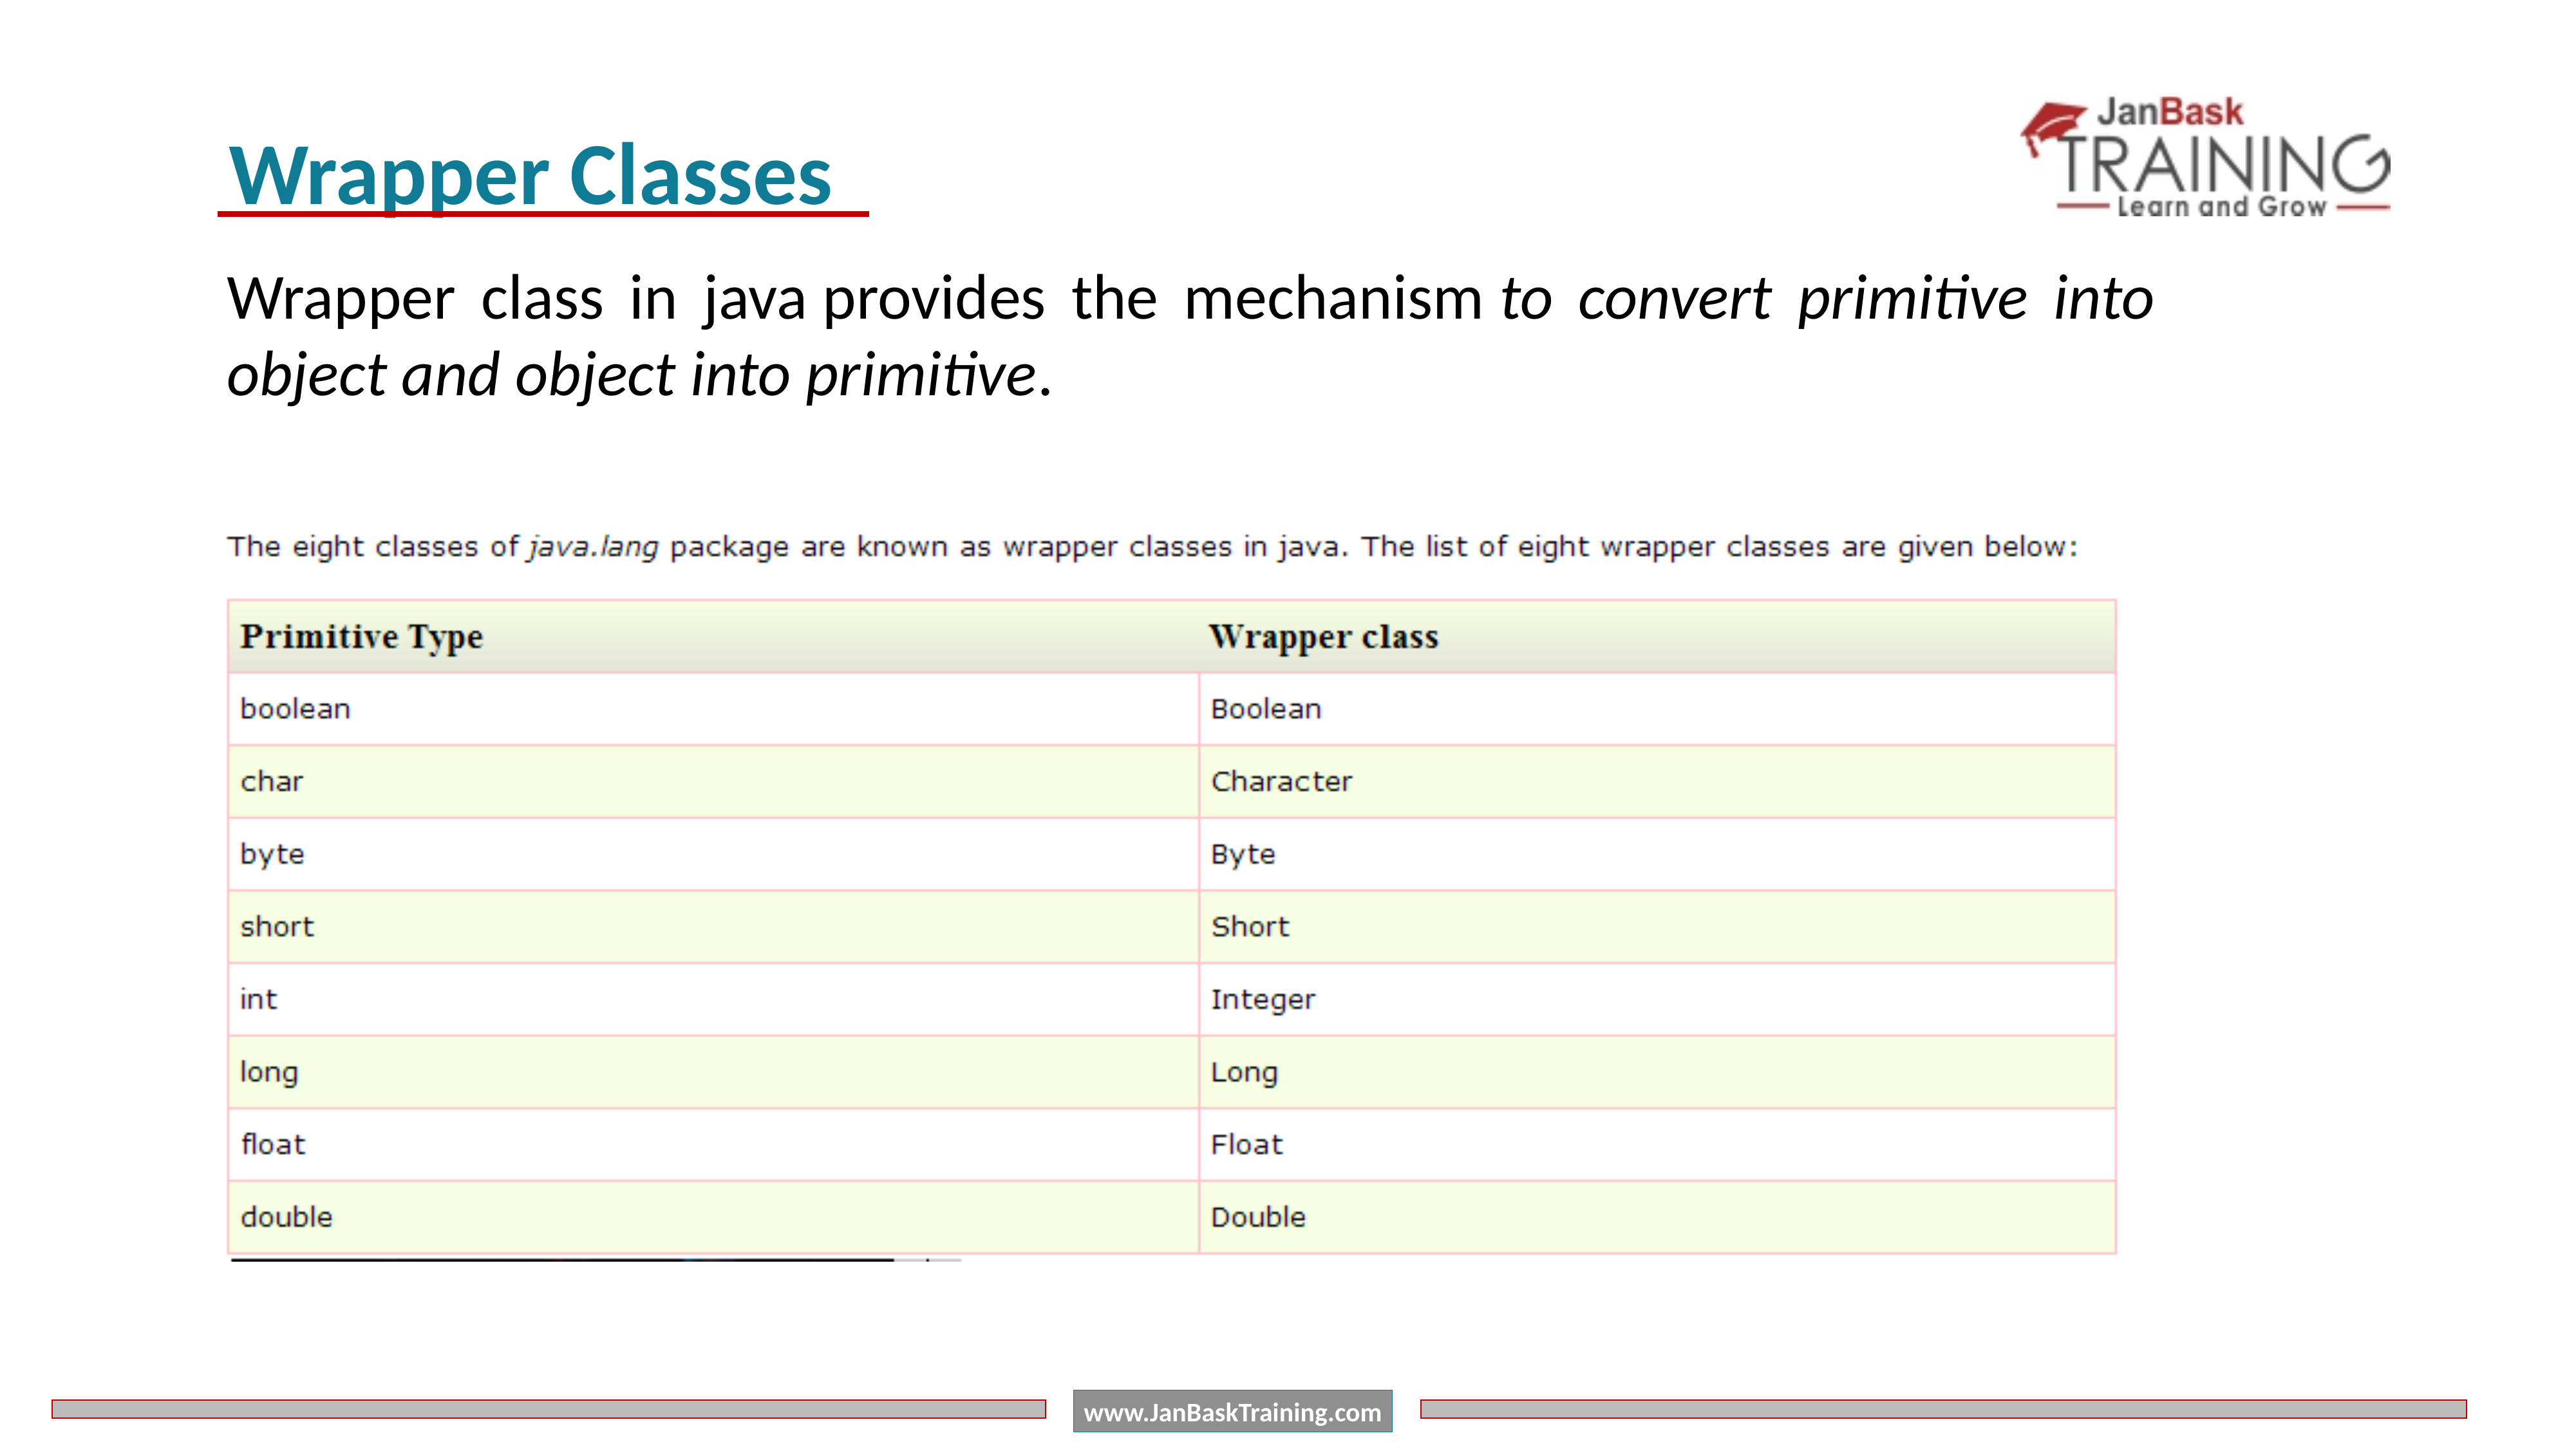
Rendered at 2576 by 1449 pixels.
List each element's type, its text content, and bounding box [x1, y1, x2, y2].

text_box Wrapper class in java provides the mechanism to convert primitive into object and object into primitive. [217, 249, 2165, 414]
picture [217, 523, 2133, 1262]
text_box Wrapper Classes [199, 111, 2006, 302]
picture [2020, 97, 2391, 216]
